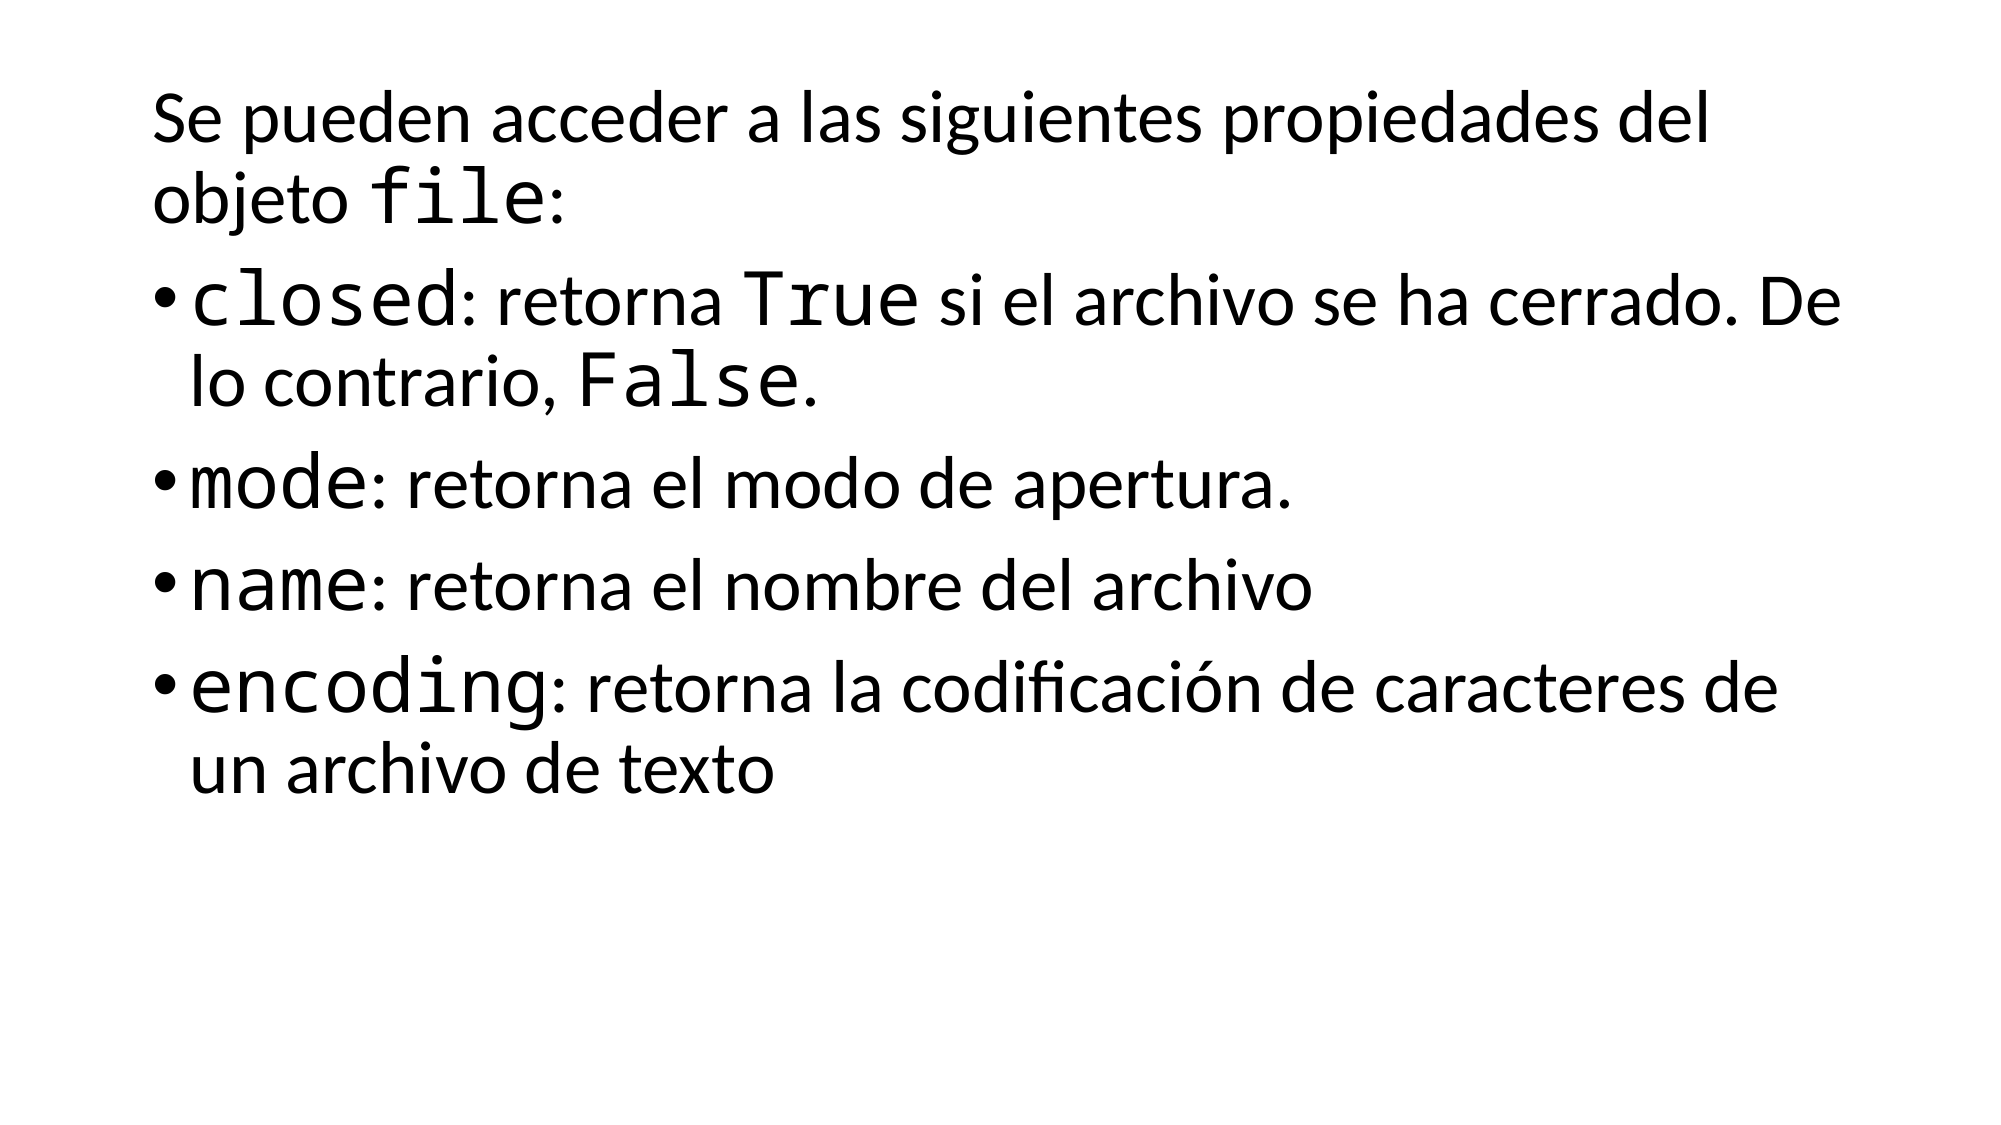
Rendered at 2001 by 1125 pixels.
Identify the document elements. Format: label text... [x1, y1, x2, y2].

list Se pueden acceder a las siguientes propiedades del objeto file: closed: retorna True si el archivo se ha cerrado. De lo contrario, False. mode: retorna el modo de apertura. name: retorna el nombre del archivo encoding: retorna la codificación de caracteres de un archivo de texto [137, 70, 1863, 1014]
